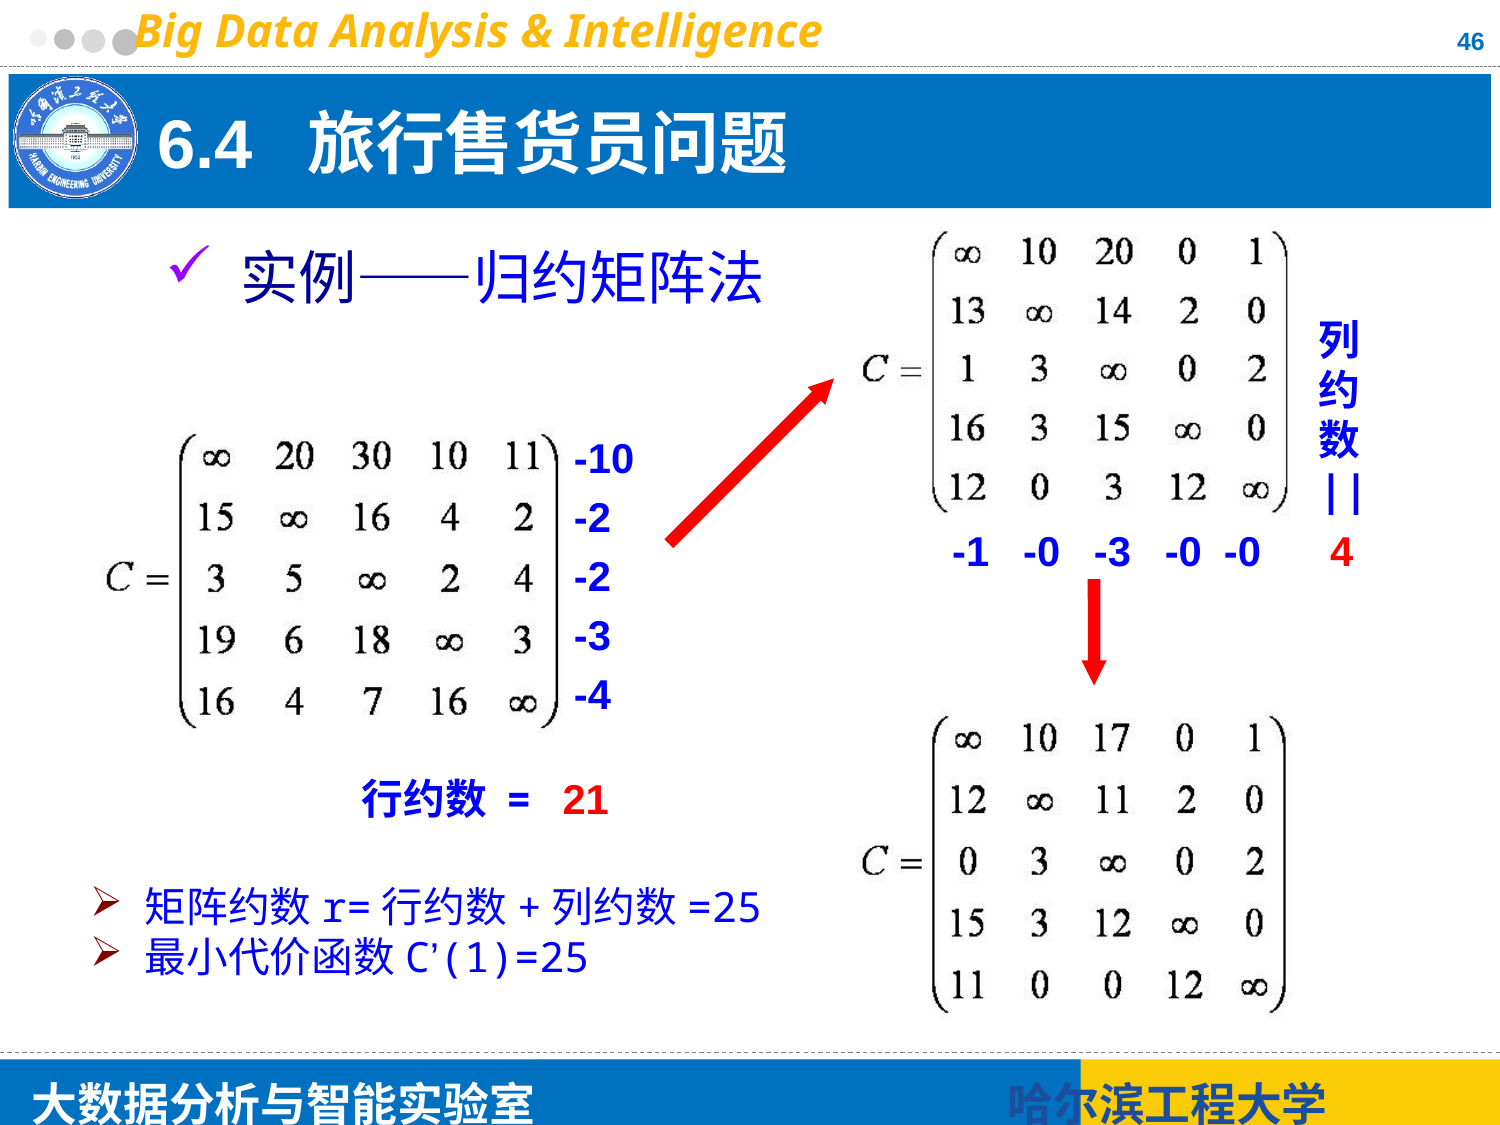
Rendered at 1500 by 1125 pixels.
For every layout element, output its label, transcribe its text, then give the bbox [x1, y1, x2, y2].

text_box -0 [1023, 529, 1059, 580]
text_box 矩阵约数r=行约数+列约数=25 最小代价函数C’(1)=25 [75, 873, 826, 989]
text_box -3 [1093, 529, 1154, 580]
text_box [1089, 579, 1099, 686]
text_box -2 [573, 545, 634, 604]
text_box [668, 378, 835, 544]
text_box -0 [1223, 529, 1284, 580]
picture [857, 224, 1295, 521]
text_box -10 [573, 427, 634, 486]
text_box 列 约 数 || [1318, 307, 1378, 520]
text_box 21 [562, 768, 610, 828]
text_box -3 [573, 604, 634, 663]
text_box -1 [952, 529, 988, 580]
text_box 行约数 = [361, 768, 539, 828]
text_box 实例——归约矩阵法 [149, 227, 853, 320]
text_box -2 [573, 486, 634, 545]
picture [101, 427, 563, 734]
slide_number 46 [1149, 10, 1500, 71]
picture [857, 708, 1295, 1020]
text_box 4 [1330, 520, 1366, 580]
title 6.4 旅行售货员问题 [142, 76, 1425, 207]
text_box -4 [573, 663, 634, 723]
text_box -0 [1164, 529, 1223, 580]
